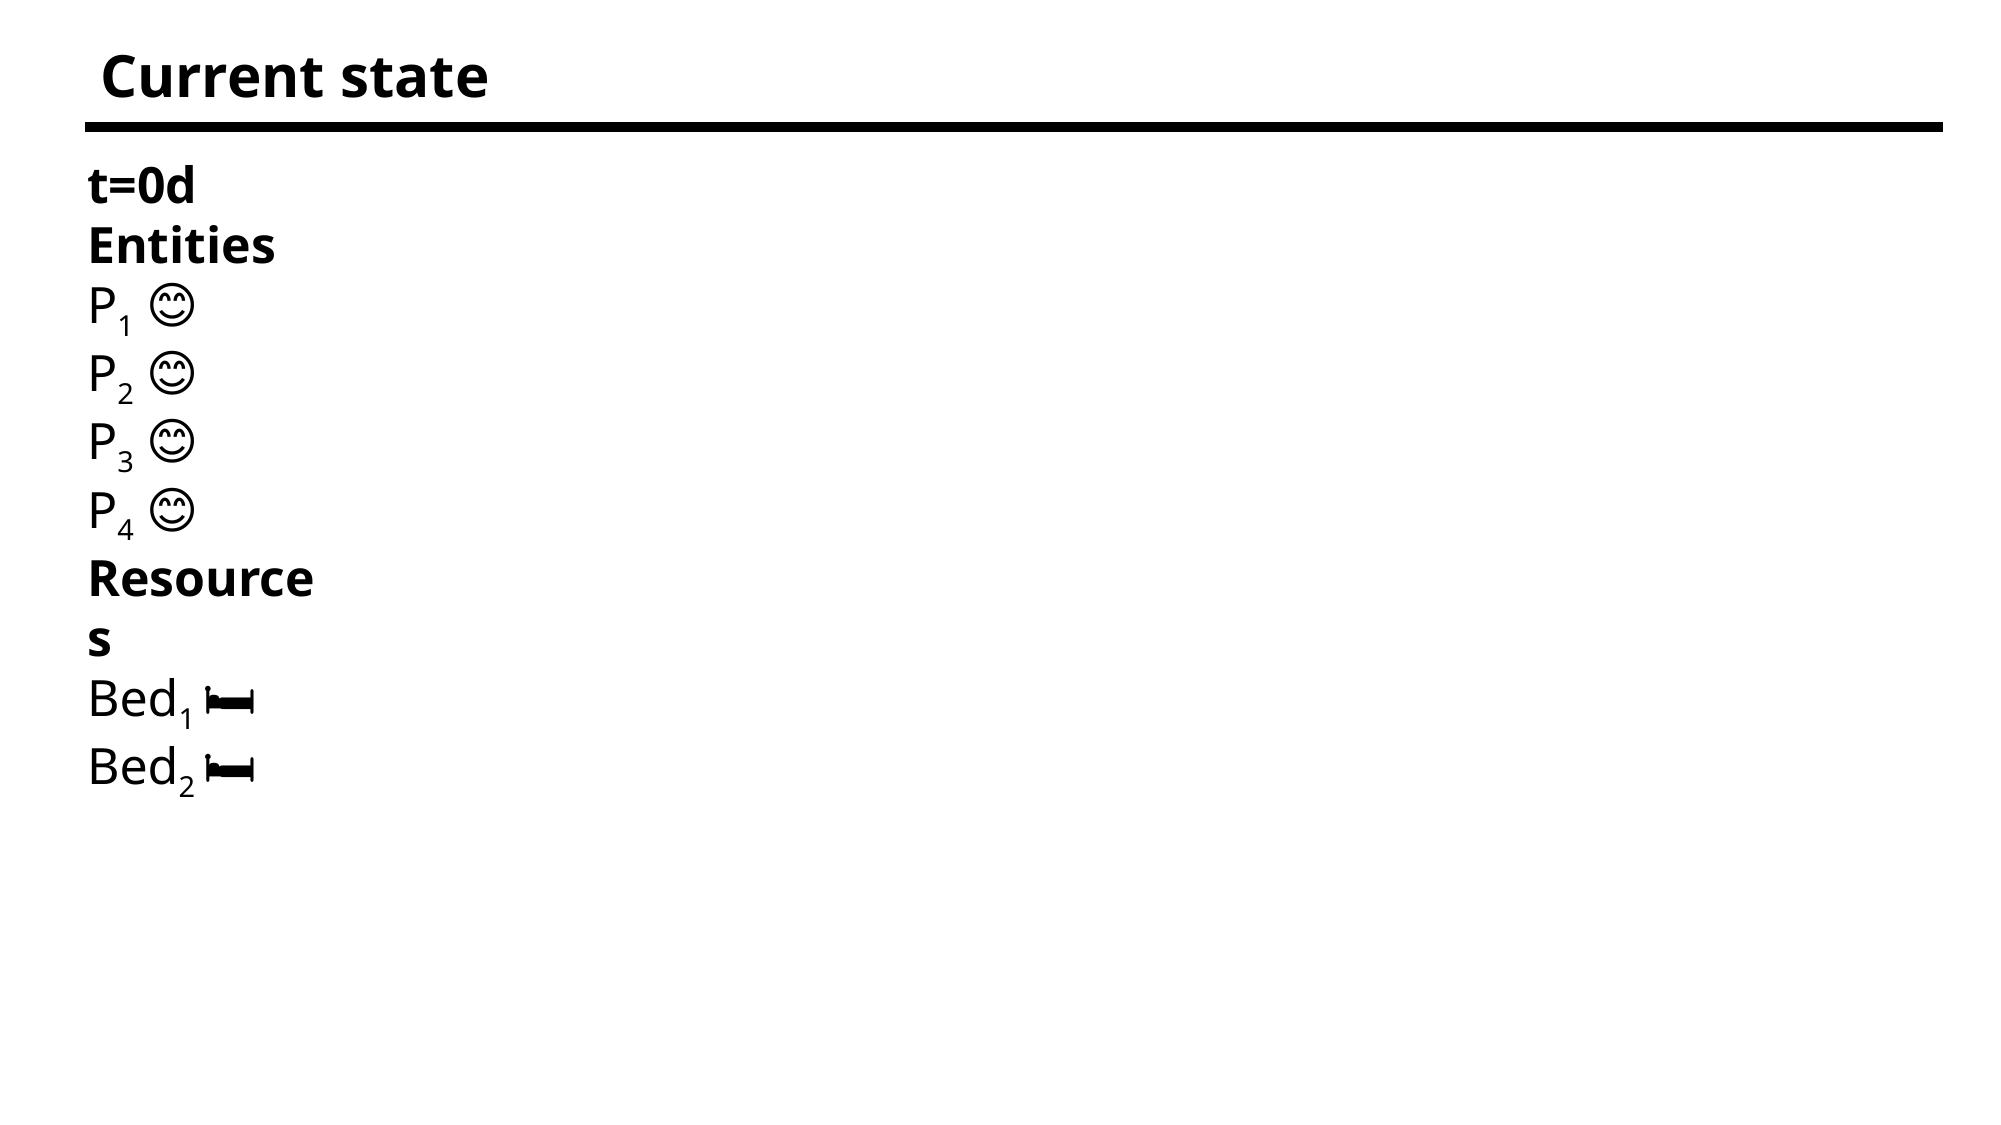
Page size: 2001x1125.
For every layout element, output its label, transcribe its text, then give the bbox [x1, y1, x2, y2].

text_box Current state [85, 31, 1014, 117]
text_box t=0d Entities P1 😊 P2 😊 P3 😊 P4 😊 Resources Bed1 🛏️ Bed2 🛏️ [72, 146, 348, 811]
